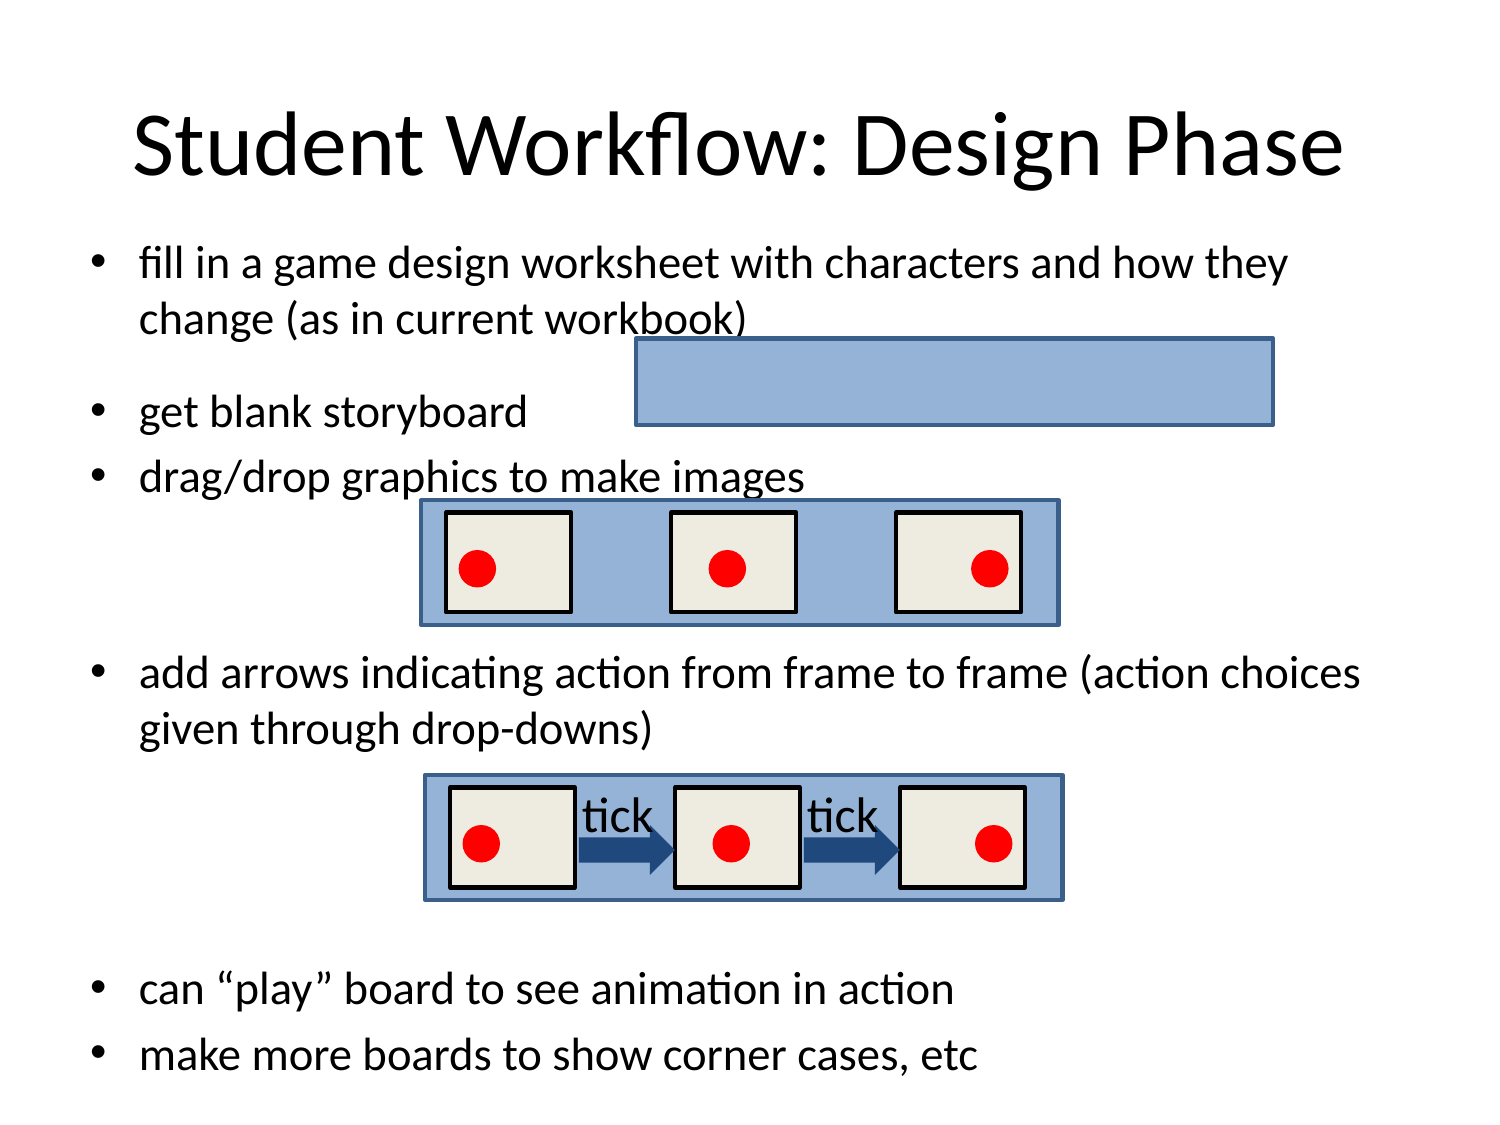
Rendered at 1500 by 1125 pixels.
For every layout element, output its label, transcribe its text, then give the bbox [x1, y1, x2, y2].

list fill in a game design worksheet with characters and how they change (as in current workbook) get blank storyboard drag/drop graphics to make images add arrows indicating action from frame to frame (action choices given through drop-downs) can “play” board to see animation in action make more boards to show corner cases, etc [75, 224, 1450, 1088]
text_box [420, 499, 1059, 626]
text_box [424, 774, 1063, 901]
text_box [634, 336, 1275, 427]
title Student Workflow: Design Phase [75, 45, 1425, 224]
